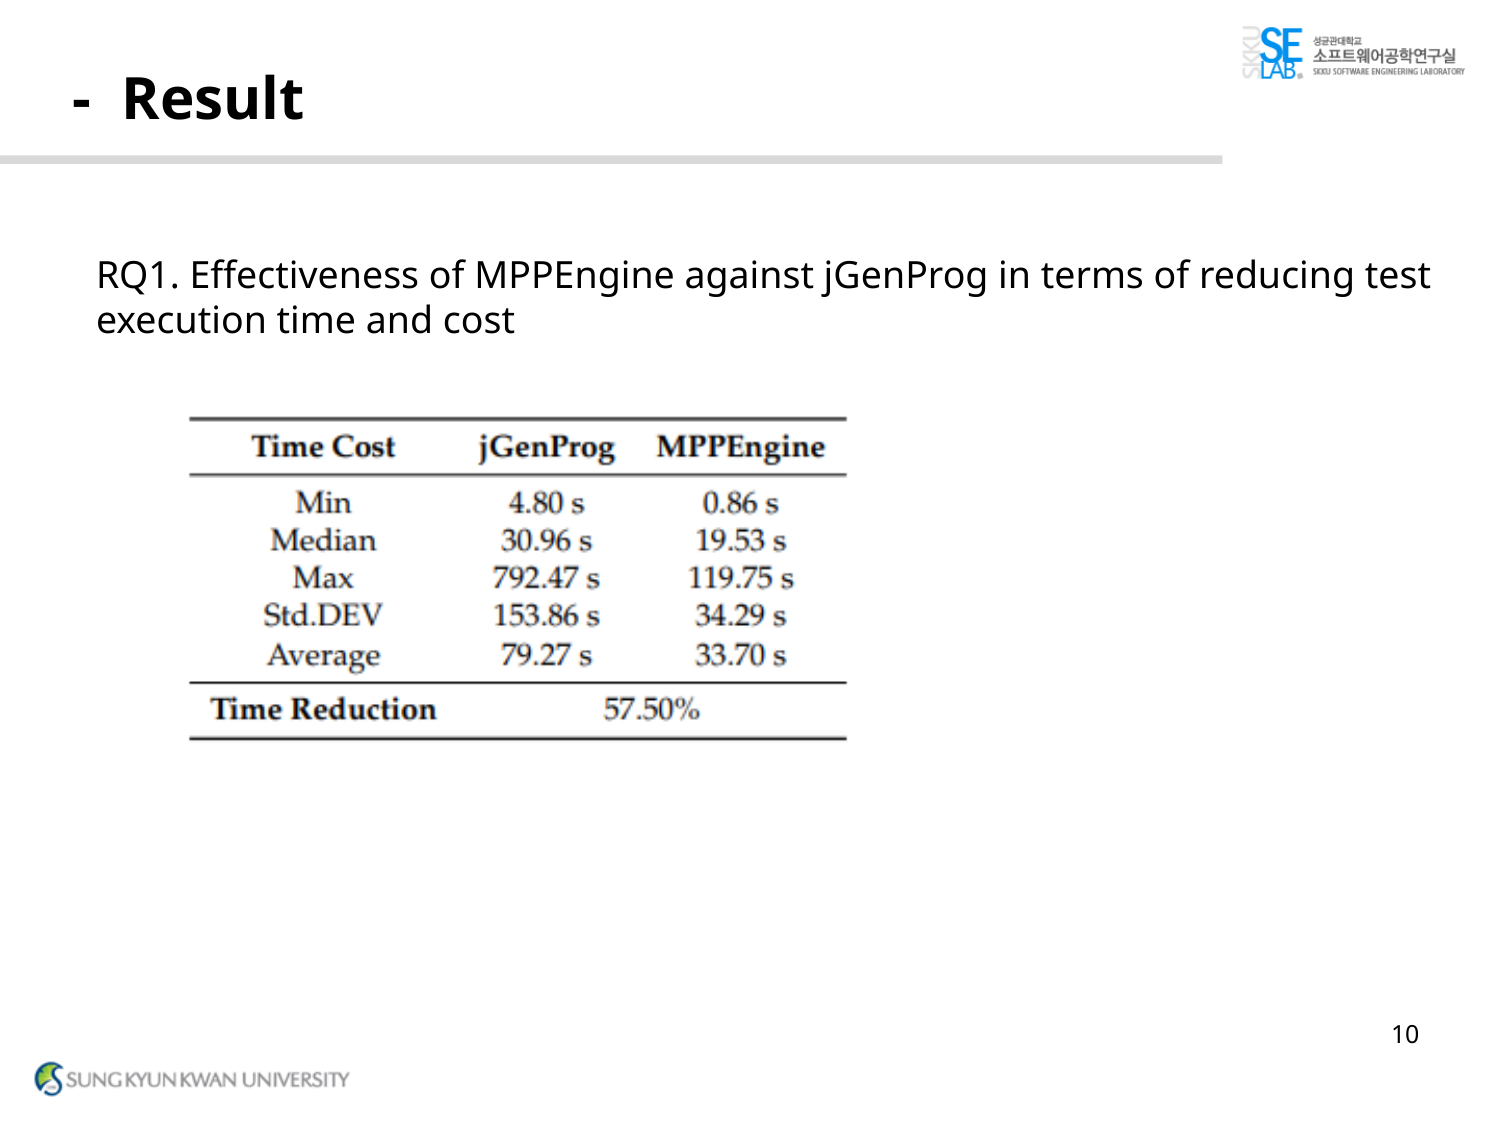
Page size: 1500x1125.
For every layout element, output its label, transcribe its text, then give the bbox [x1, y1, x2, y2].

picture [17, 1046, 366, 1110]
slide_number 10 [1076, 1011, 1428, 1059]
picture [1391, 0, 1500, 134]
title - Result [64, 0, 1391, 194]
text_box RQ1. Effectiveness of MPPEngine against jGenProg in terms of reducing test execution time and cost [88, 243, 1471, 349]
picture [88, 403, 918, 776]
